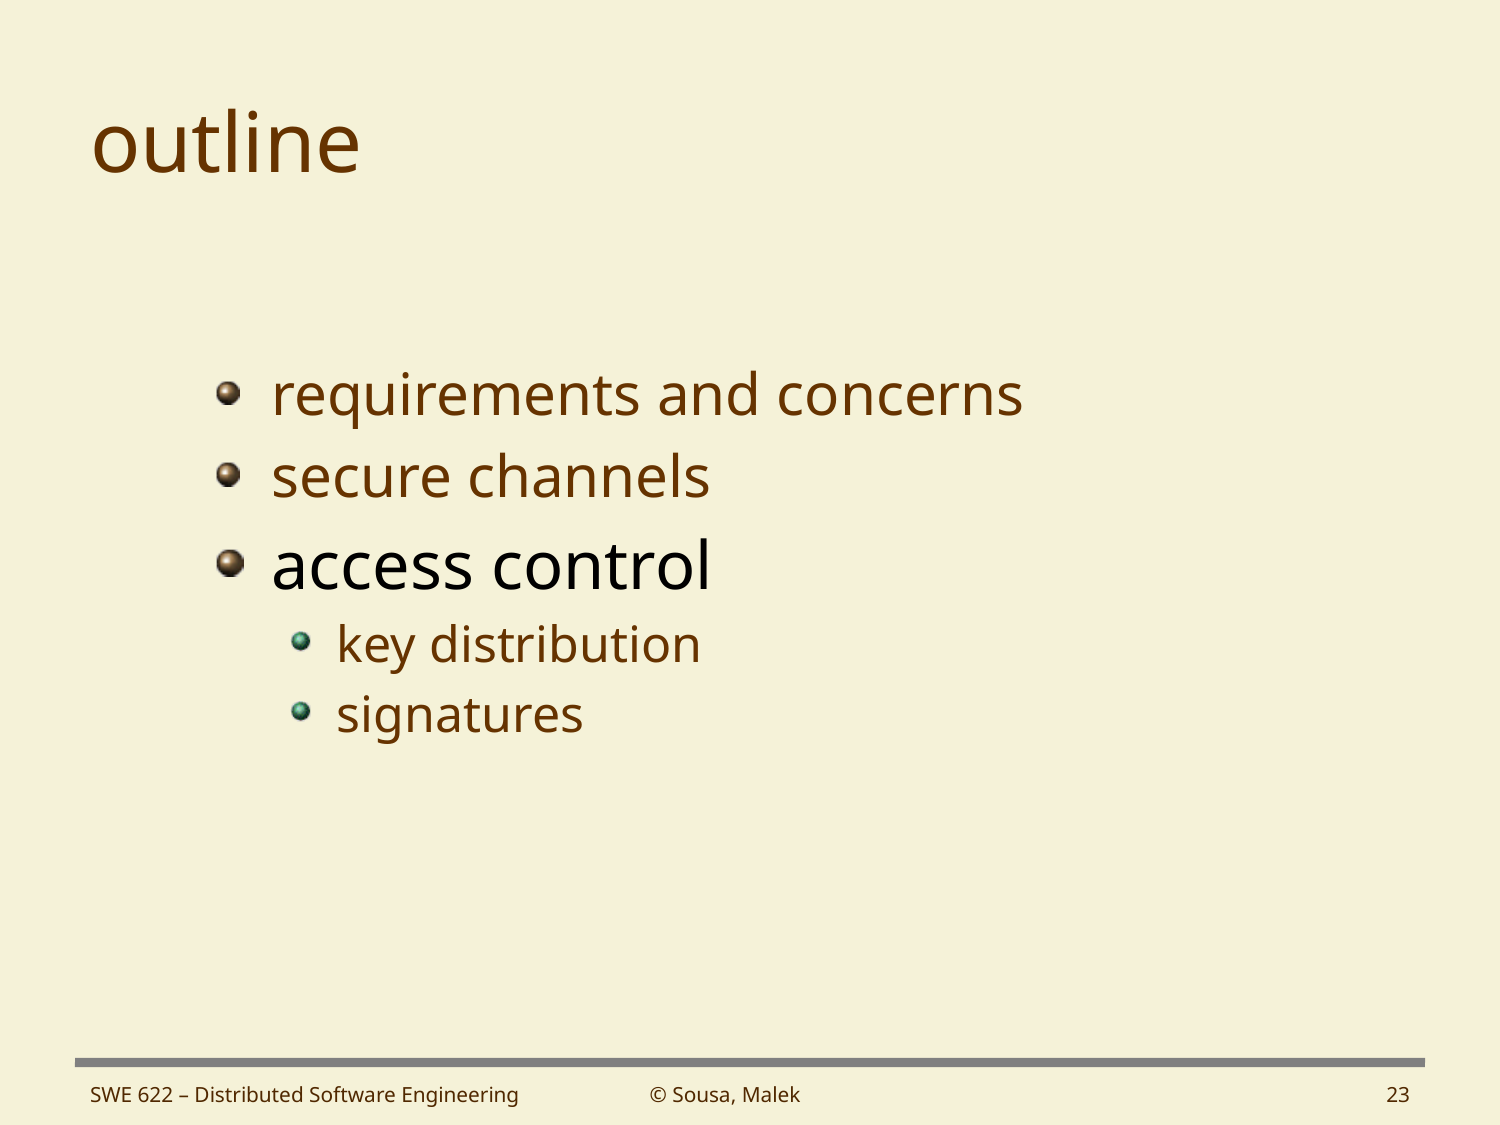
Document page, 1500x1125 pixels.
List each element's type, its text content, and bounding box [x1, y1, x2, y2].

list requirements and concerns secure channels access control key distribution signatures [200, 350, 1425, 975]
picture [290, 701, 312, 723]
picture [215, 380, 240, 405]
slide_number SWE 622 – Distributed Software Engineering [74, 1074, 549, 1125]
picture [215, 461, 240, 487]
title outline [75, 45, 1425, 233]
picture [215, 548, 244, 577]
slide_number 23 [899, 1074, 1426, 1125]
footer © Sousa, Malek [549, 1074, 899, 1125]
picture [290, 631, 312, 653]
